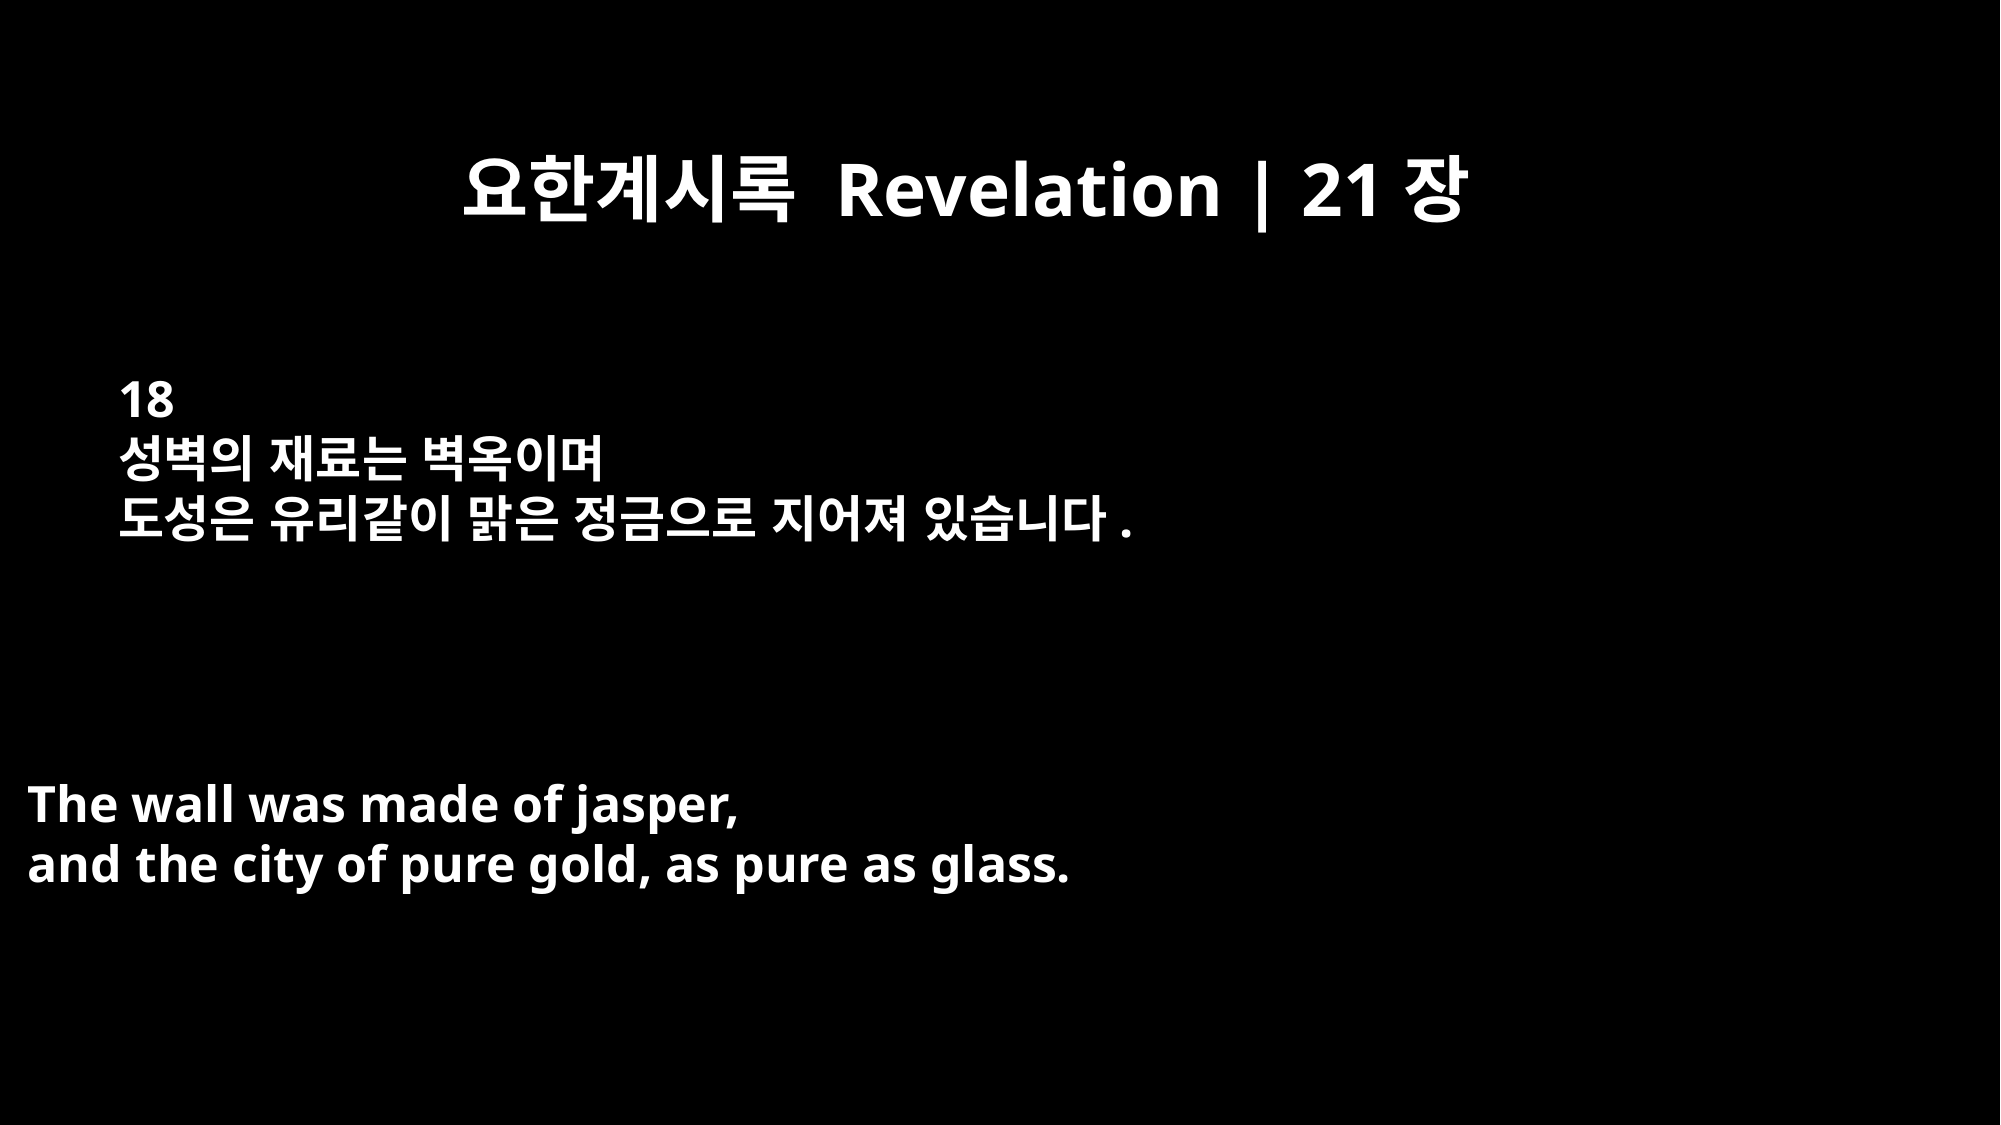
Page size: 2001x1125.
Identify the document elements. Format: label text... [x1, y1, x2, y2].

text_box 18 성벽의 재료는 벽옥이며 도성은 유리같이 맑은 정금으로 지어져 있습니다. [103, 359, 1150, 555]
text_box 요한계시록 Revelation | 21장 [446, 136, 1486, 239]
text_box The wall was made of jasper, and the city of pure gold, as pure as glass. [12, 764, 1087, 900]
